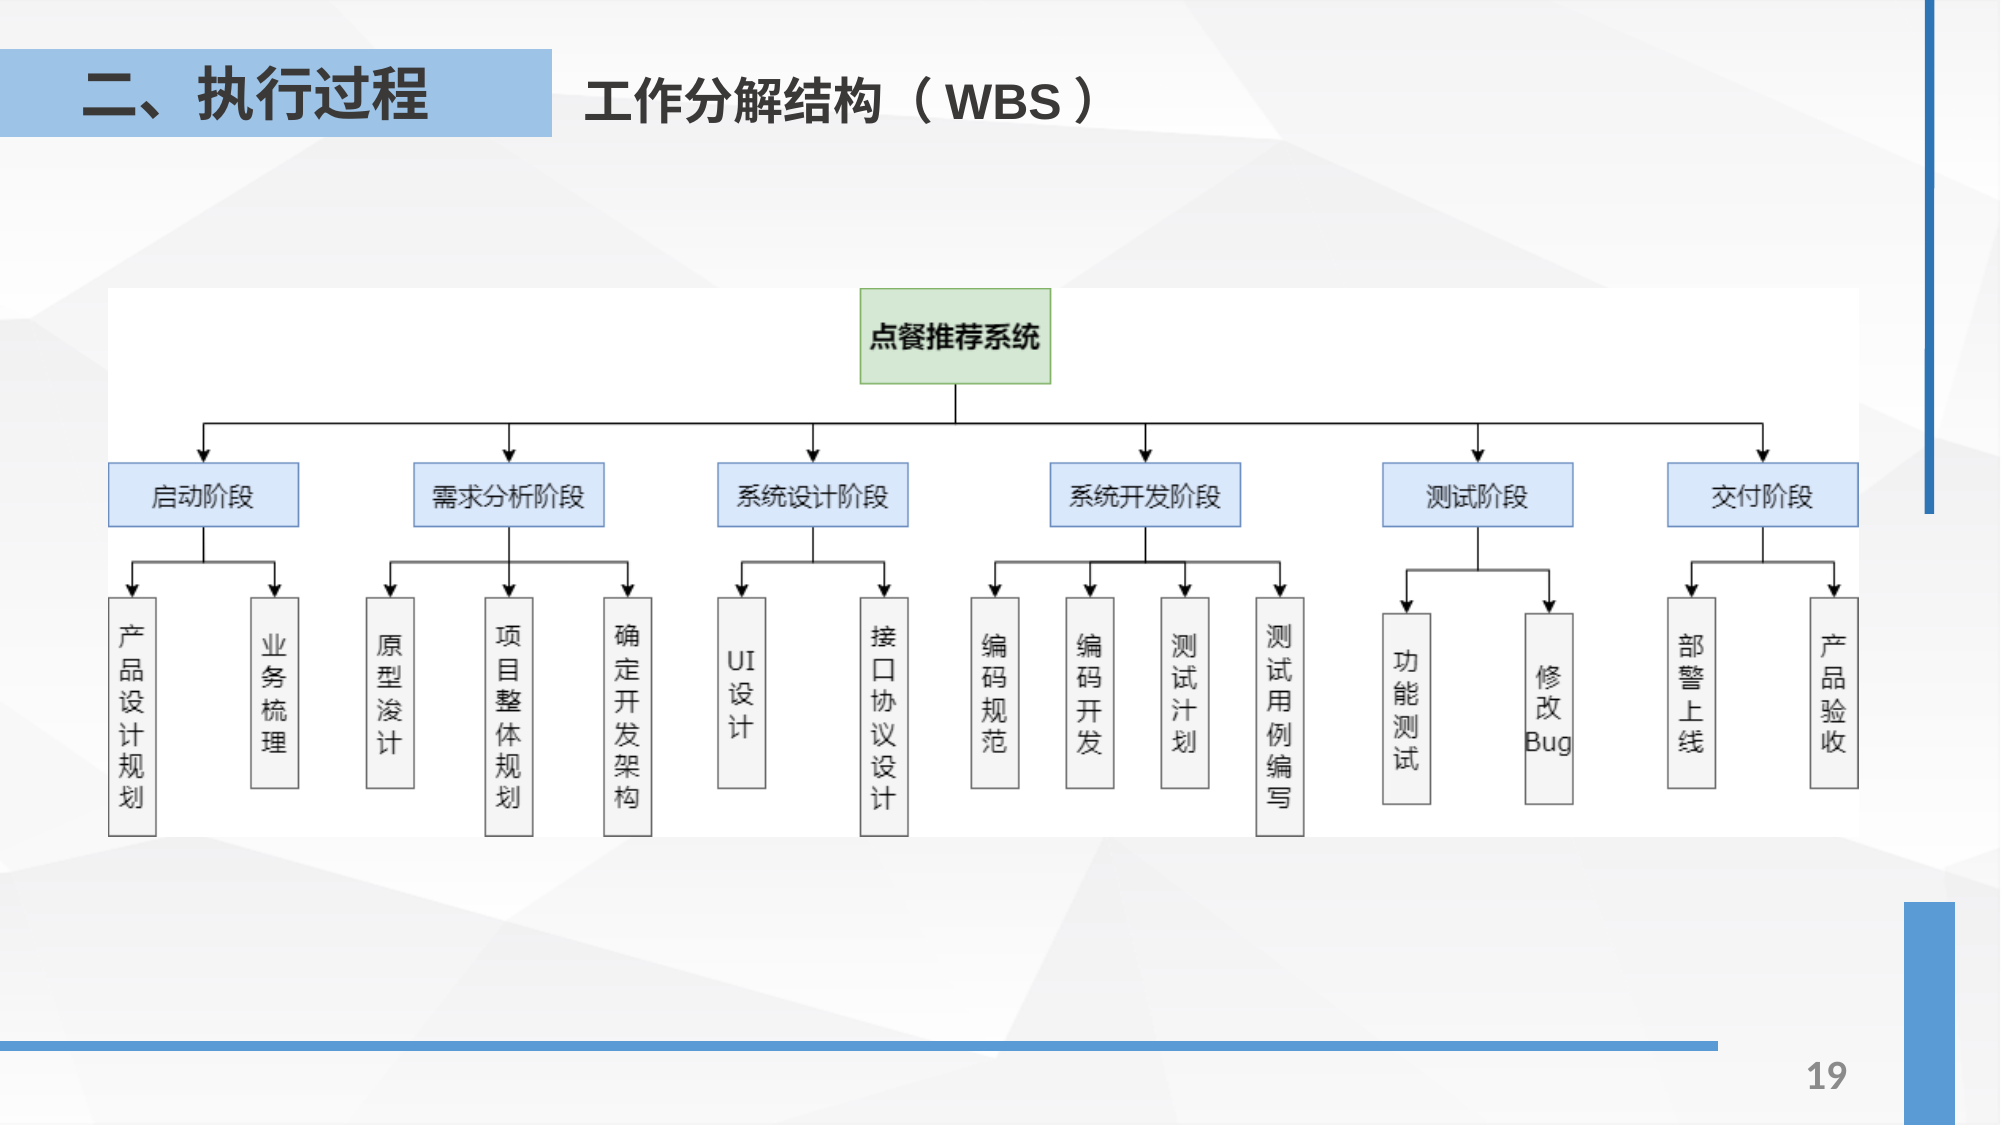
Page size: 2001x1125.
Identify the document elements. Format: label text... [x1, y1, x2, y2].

text_box [0, 49, 552, 137]
text_box [1904, 902, 1955, 1125]
picture [0, 0, 2001, 1125]
text_box 二、执行过程 [65, 50, 487, 135]
slide_number 19 [1412, 1042, 1863, 1103]
text_box 工作分解结构（WBS） [568, 62, 1570, 138]
